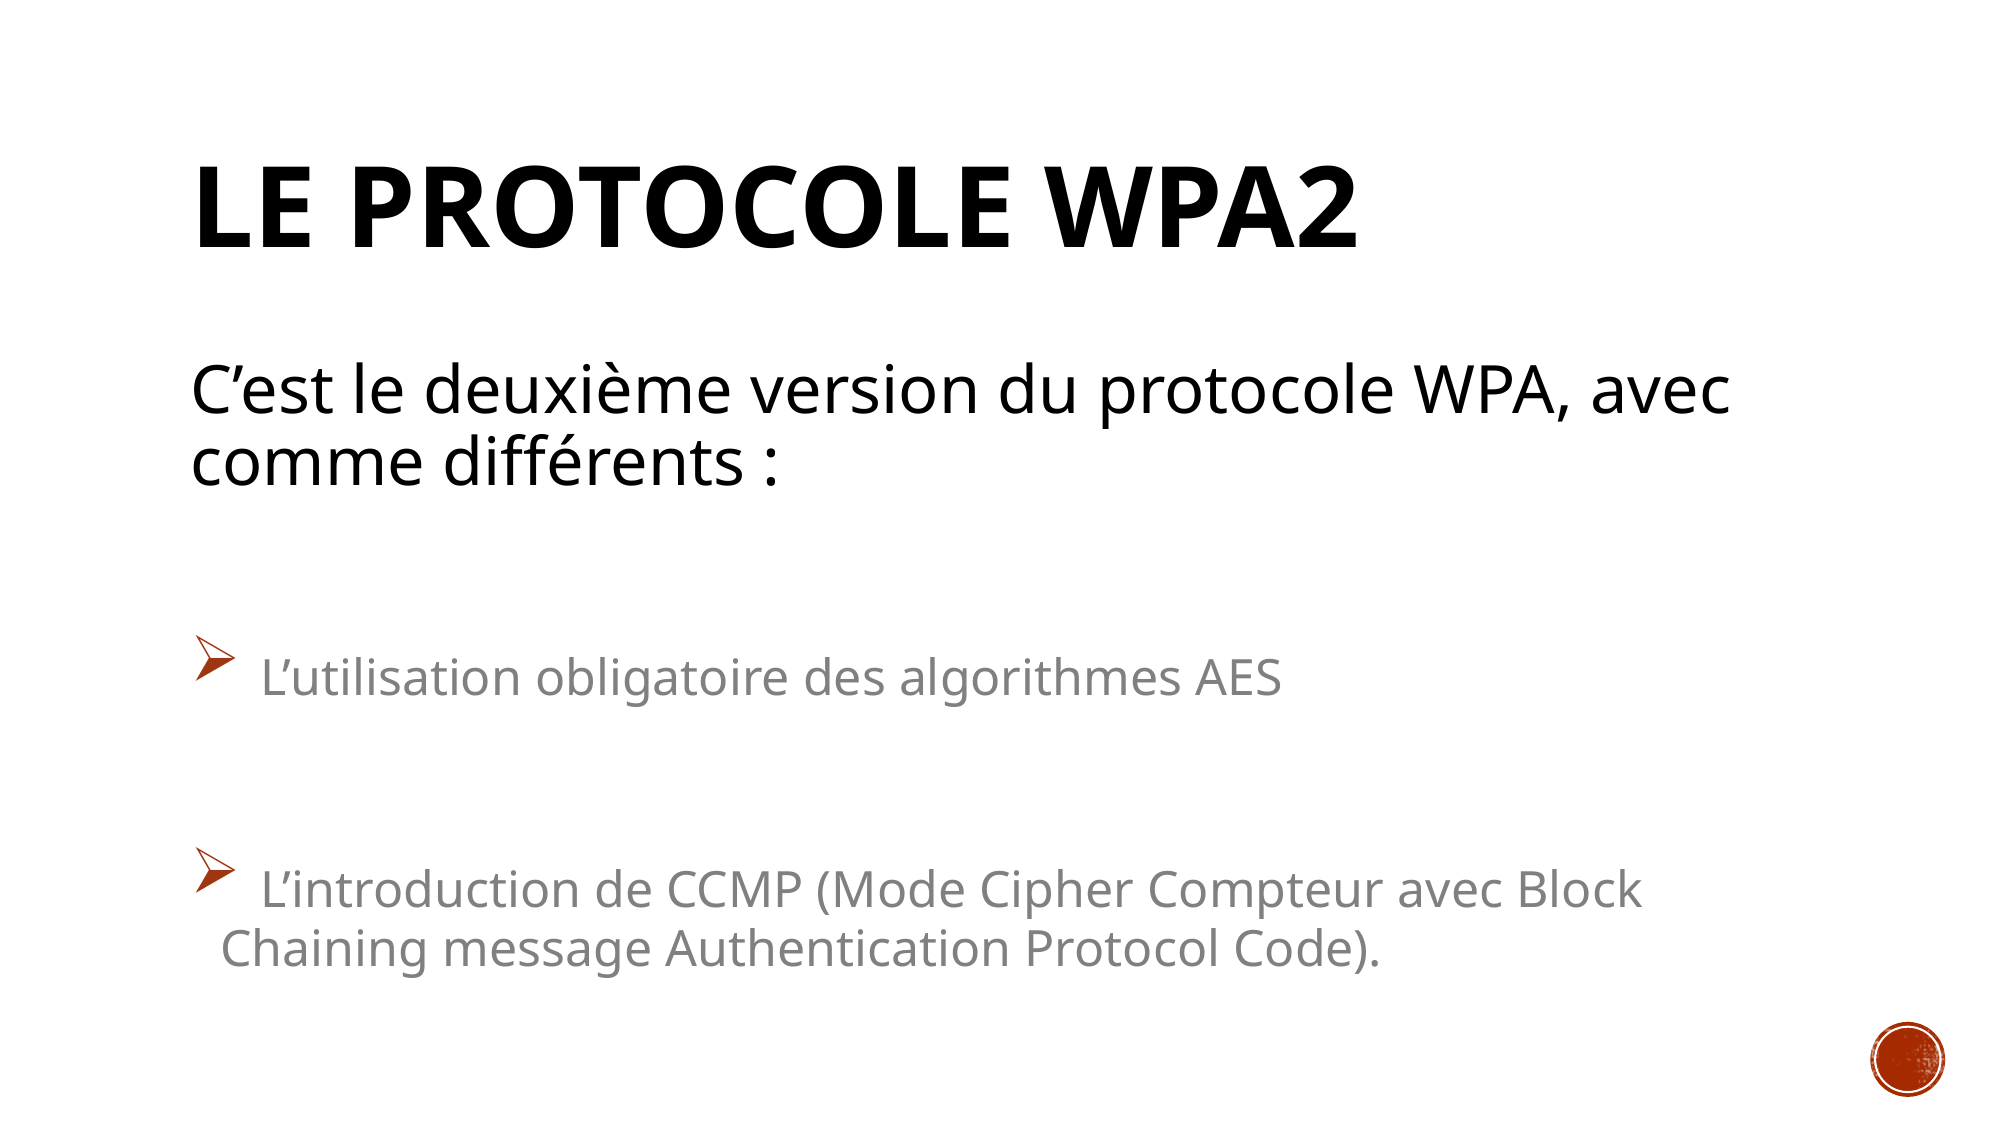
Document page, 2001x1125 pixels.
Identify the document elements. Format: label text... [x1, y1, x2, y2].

list C’est le deuxième version du protocole WPA, avec comme différents : L’utilisation obligatoire des algorithmes AES L’introduction de CCMP (Mode Cipher Compteur avec Block Chaining message Authentication Protocol Code). [175, 348, 1826, 1084]
title Le protocole WPA2 [175, 79, 1826, 344]
